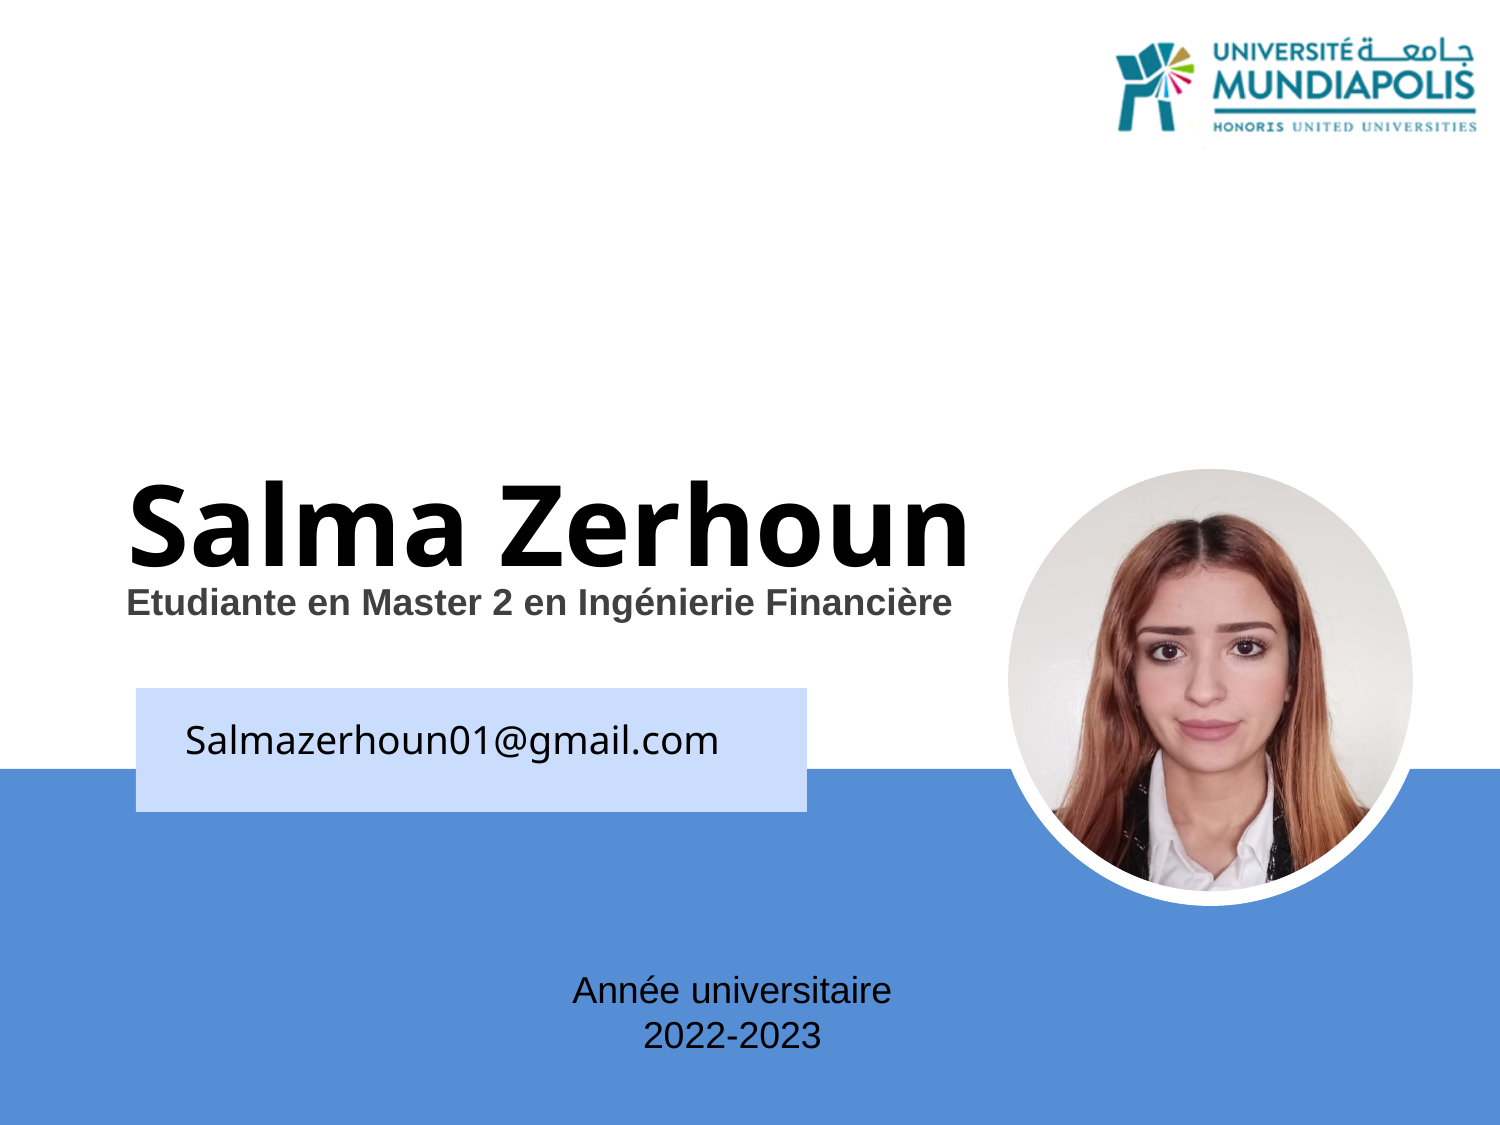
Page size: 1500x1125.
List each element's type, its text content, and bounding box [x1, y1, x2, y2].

text_box [0, 767, 1500, 1125]
subtitle Etudiante en Master 2 en Ingénierie Financière [110, 570, 995, 660]
picture [1000, 461, 1421, 899]
picture [1092, 0, 1500, 185]
text_box [134, 686, 809, 814]
text_box Année universitaire 2022-2023 [535, 962, 929, 1061]
text_box Salmazerhoun01@gmail.com [170, 707, 773, 798]
title Salma Zerhoun [112, 400, 1001, 570]
